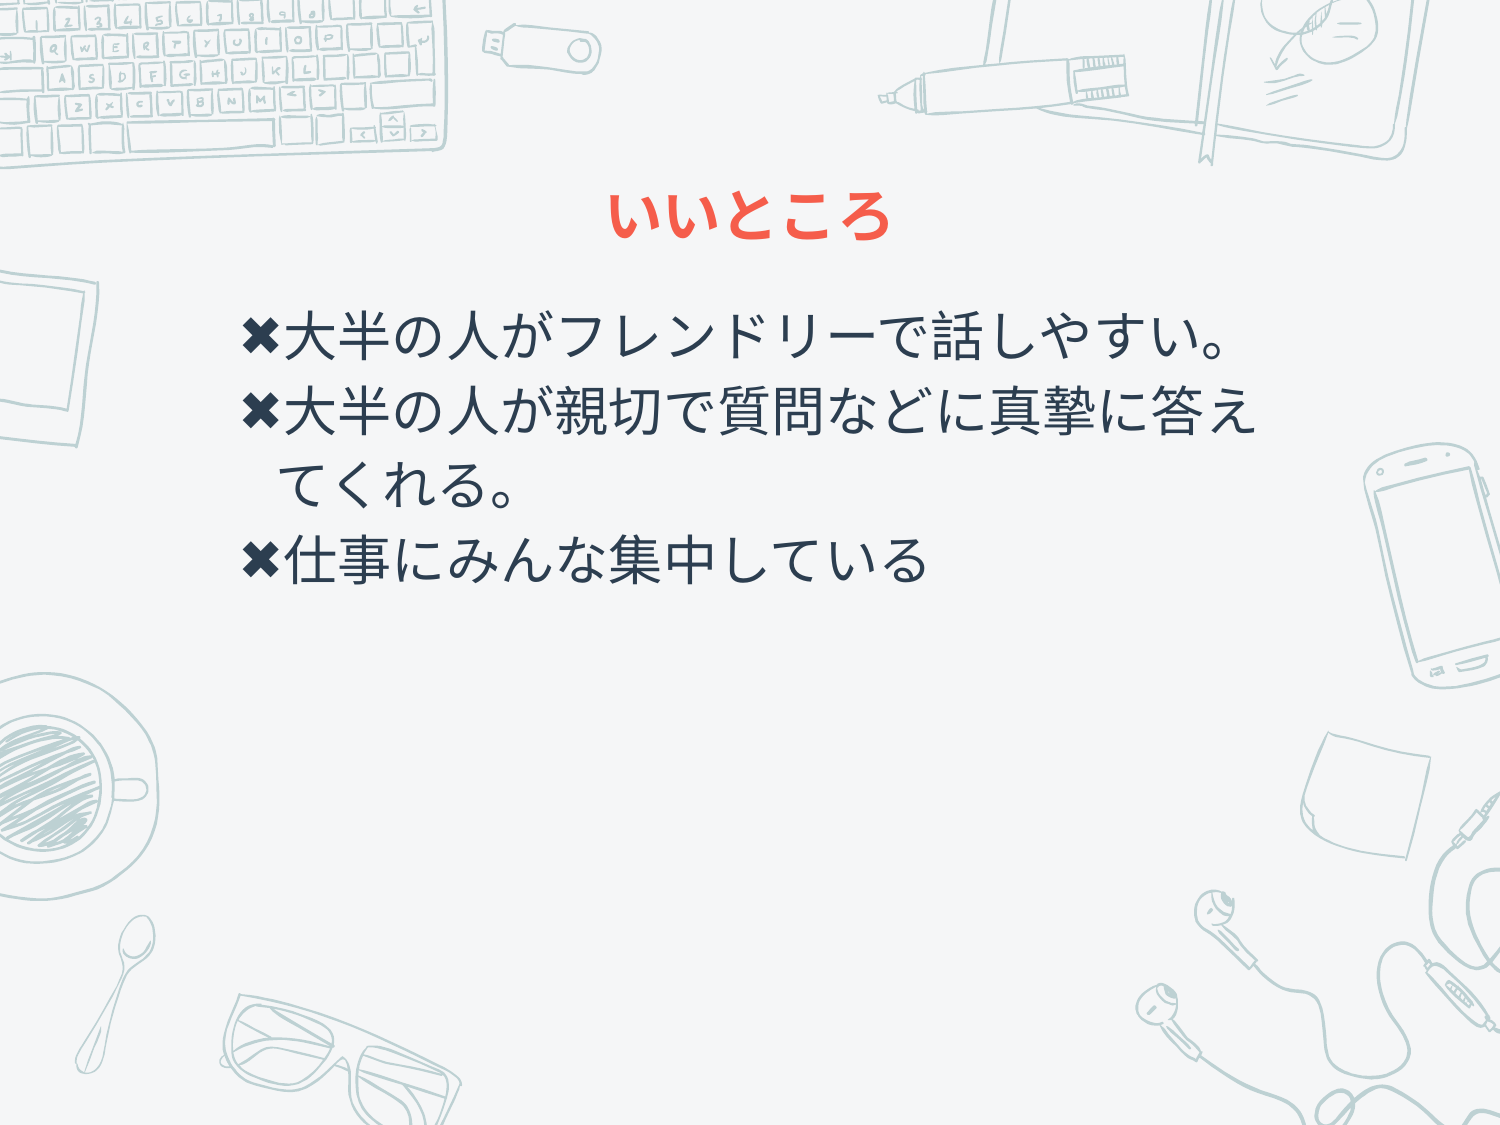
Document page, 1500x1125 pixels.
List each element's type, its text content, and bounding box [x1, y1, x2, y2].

title いいところ [185, 136, 1315, 264]
list 大半の人がフレンドリーで話しやすい。 大半の人が親切で質問などに真摯に答えてくれる。 仕事にみんな集中している [185, 287, 1315, 1053]
